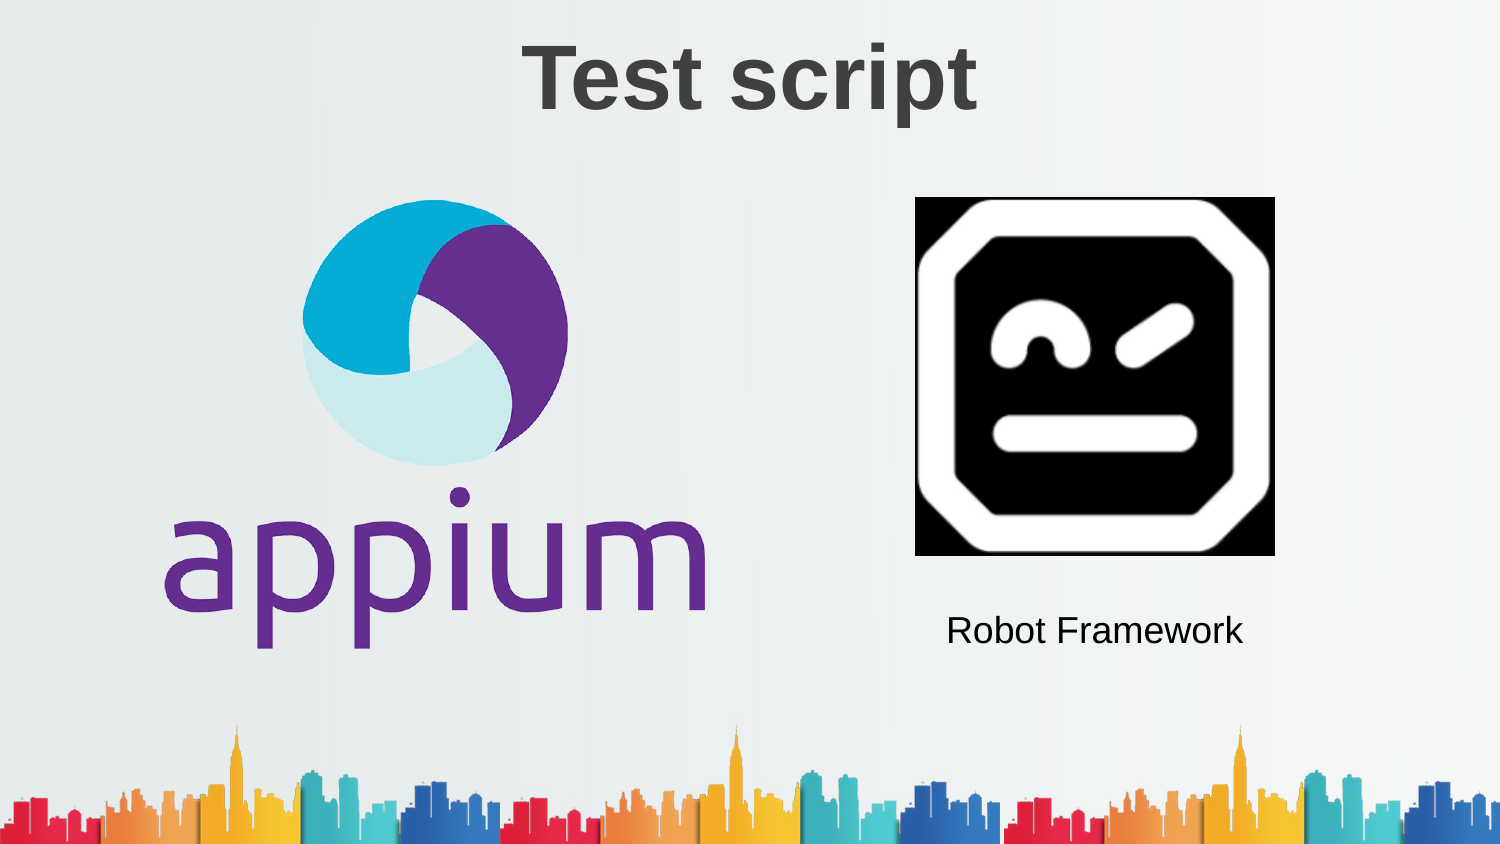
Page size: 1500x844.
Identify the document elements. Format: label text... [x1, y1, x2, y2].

picture [0, 126, 1500, 844]
text_box Robot Framework [931, 598, 1259, 659]
title Test script [0, 0, 1500, 146]
